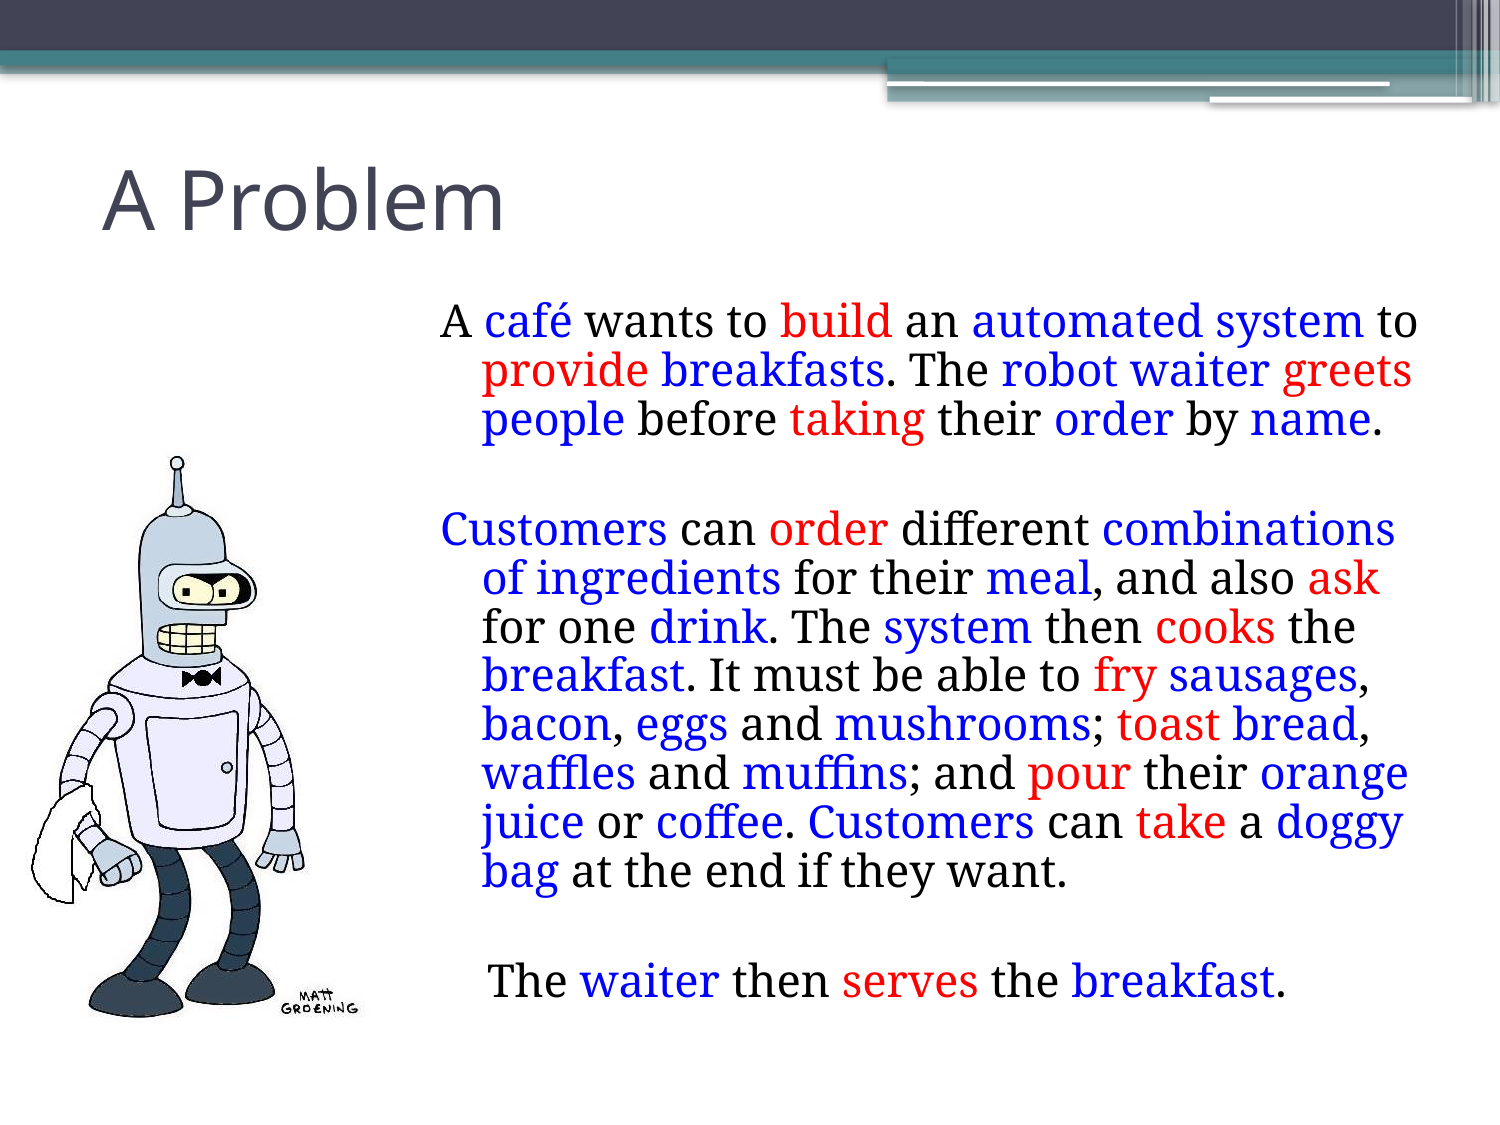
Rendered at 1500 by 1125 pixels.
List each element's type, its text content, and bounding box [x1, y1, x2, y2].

title A Problem [87, 103, 1131, 291]
picture [17, 432, 372, 1024]
list A café wants to build an automated system to provide breakfasts. The robot waiter greets people before taking their order by name. Customers can order different combinations of ingredients for their meal, and also ask for one drink. The system then cooks the breakfast. It must be able to fry sausages, bacon, eggs and mushrooms; toast bread, waffles and muffins; and pour their orange juice or coffee. Customers can take a doggy bag at the end if they want. The waiter then serves the breakfast. [407, 290, 1436, 1024]
